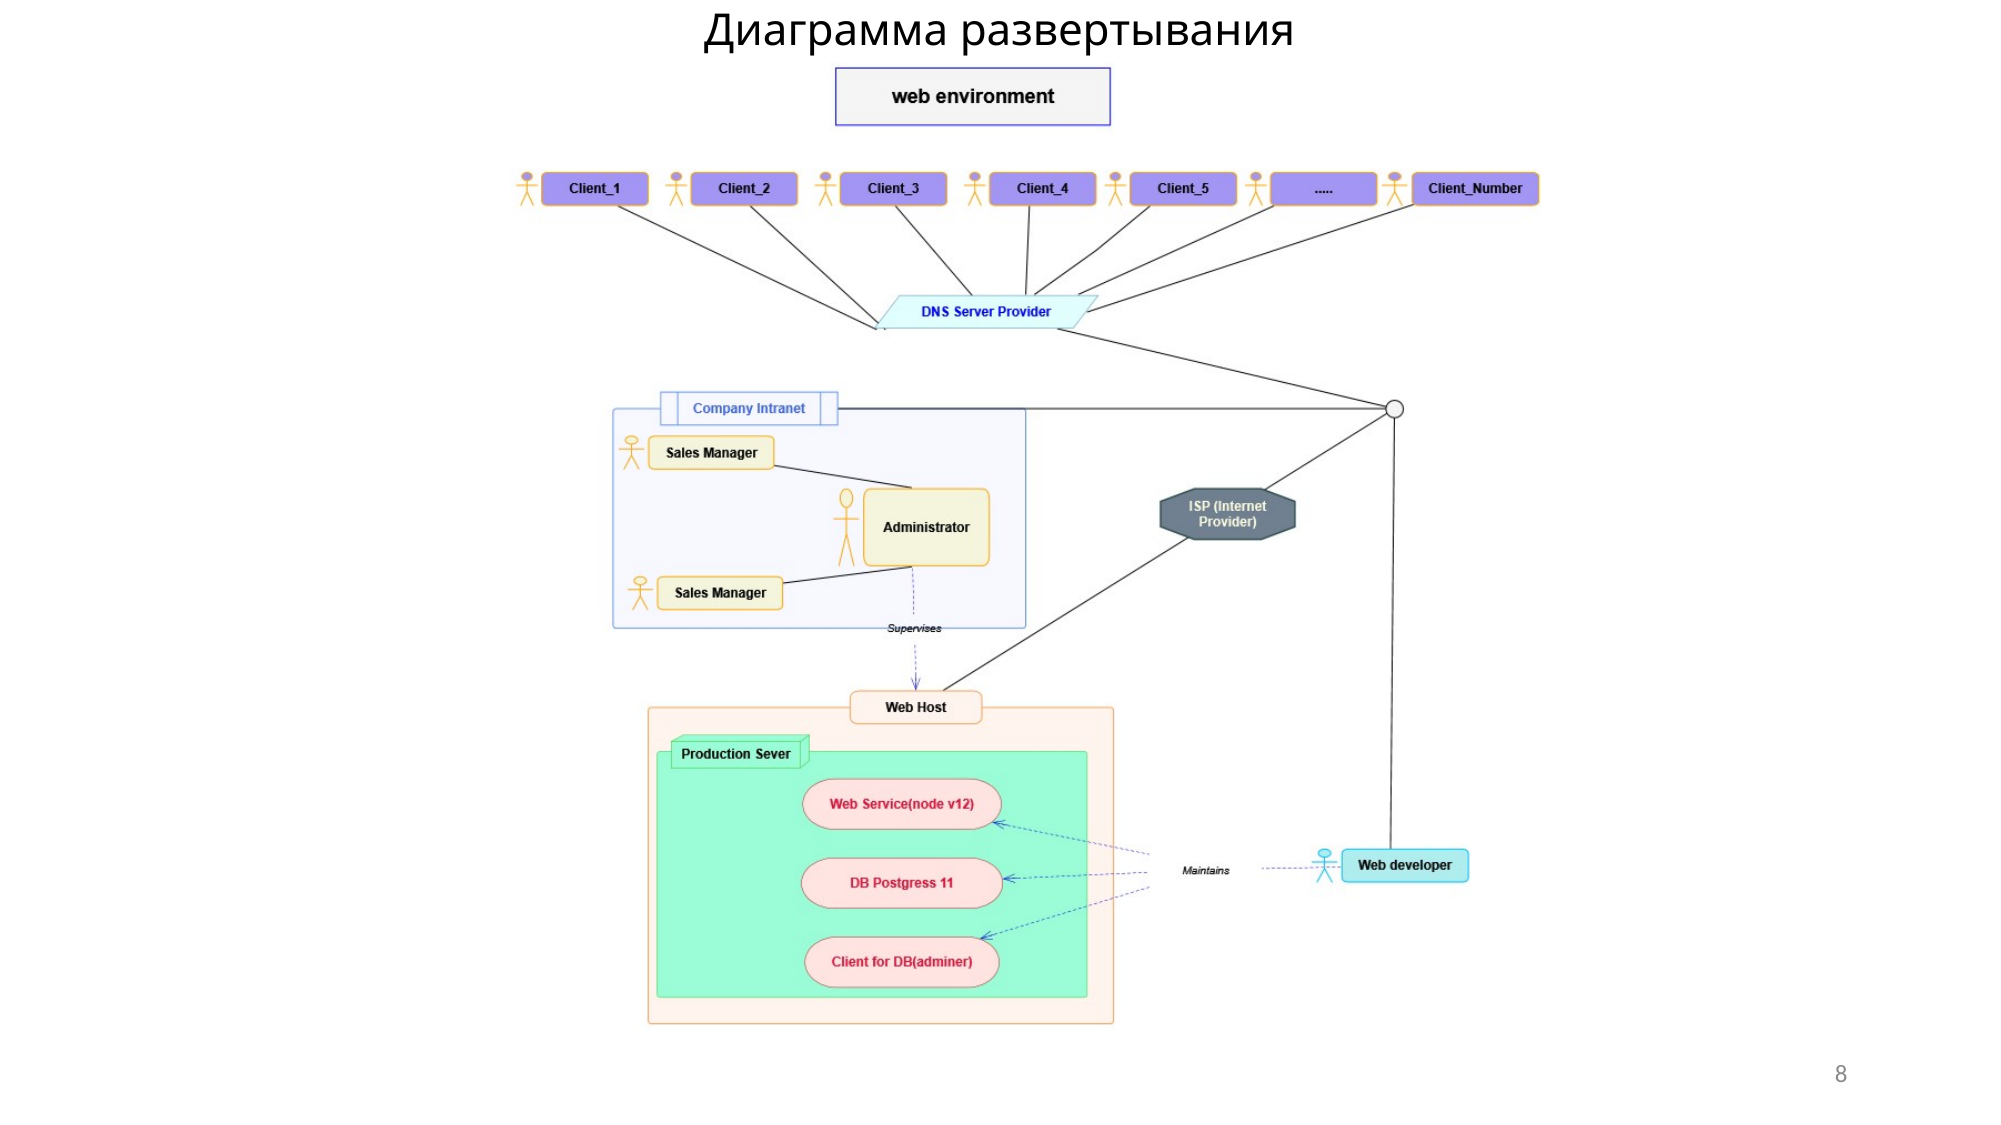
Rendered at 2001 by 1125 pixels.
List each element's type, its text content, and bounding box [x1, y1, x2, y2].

slide_number 8 [1412, 1042, 1863, 1103]
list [510, 62, 1546, 1031]
title Диаграмма развертывания [137, 0, 1863, 63]
